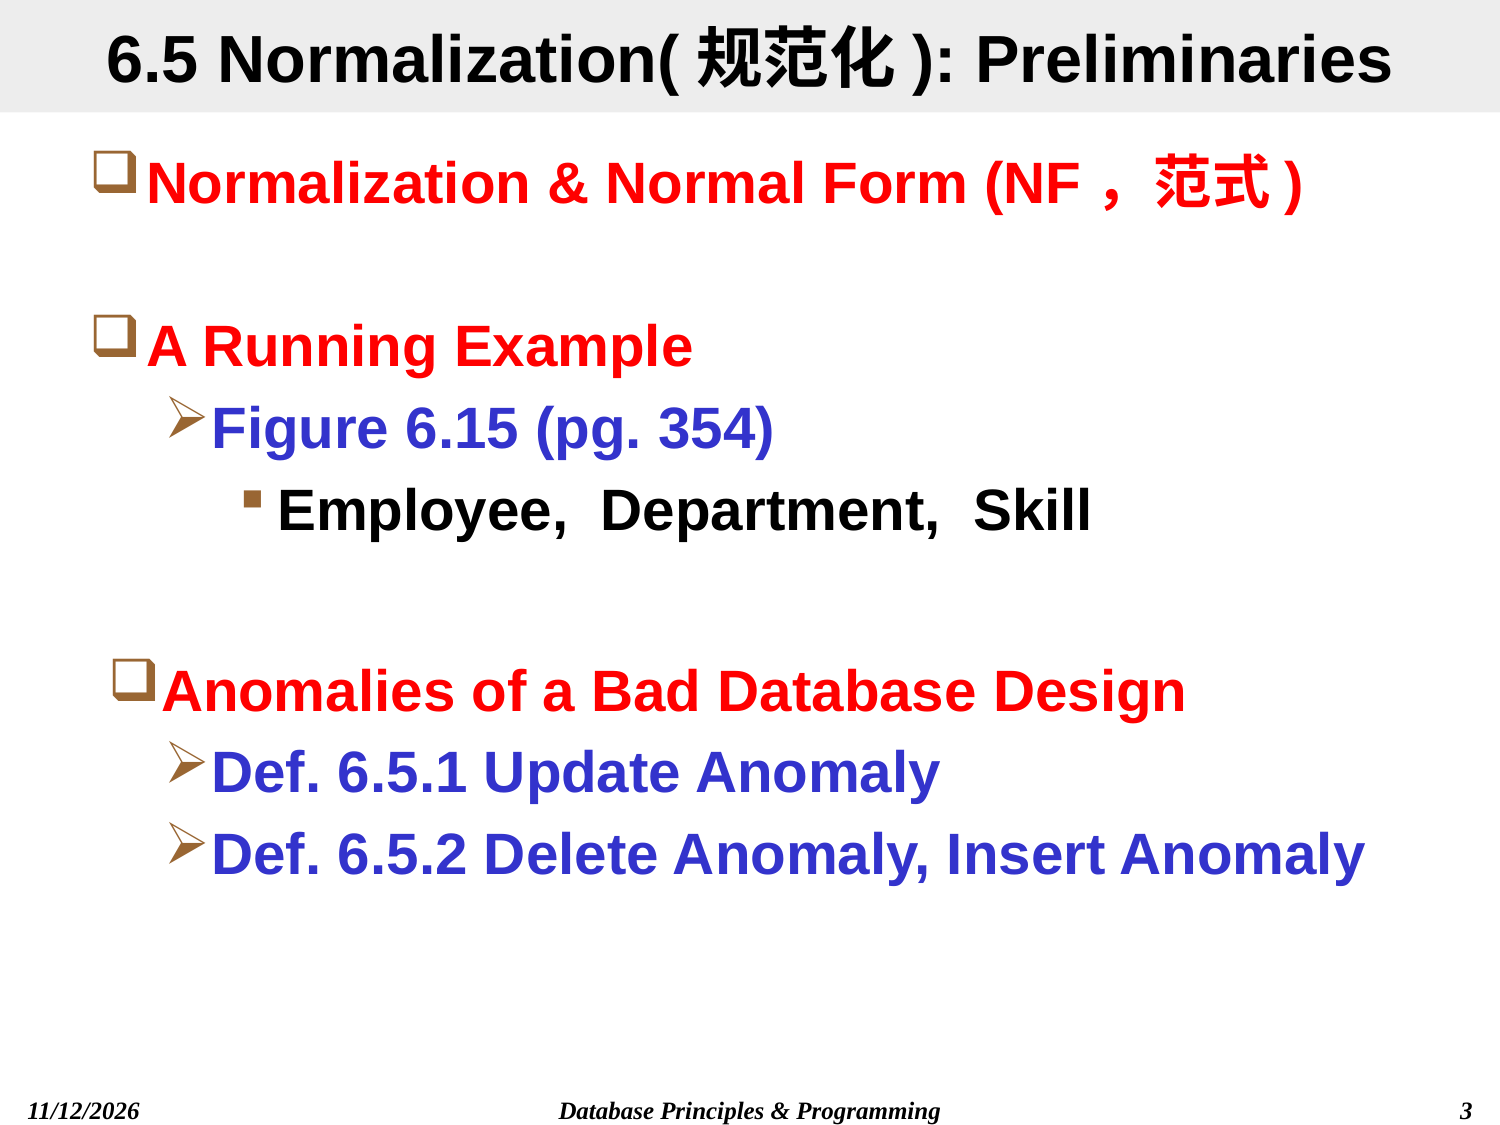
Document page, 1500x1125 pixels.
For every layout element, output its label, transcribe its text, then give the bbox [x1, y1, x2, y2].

list Normalization & Normal Form (NF，范式) A Running Example Figure 6.15 (pg. 354) Employee, Department, Skill Anomalies of a Bad Database Design Def. 6.5.1 Update Anomaly Def. 6.5.2 Delete Anomaly, Insert Anomaly [74, 137, 1426, 1063]
text_box [12, 1087, 325, 1125]
text_box Database Principles & Programming [425, 1087, 1075, 1125]
text_box [1174, 1087, 1488, 1125]
title 6.5 Normalization(规范化): Preliminaries [0, 0, 1500, 113]
